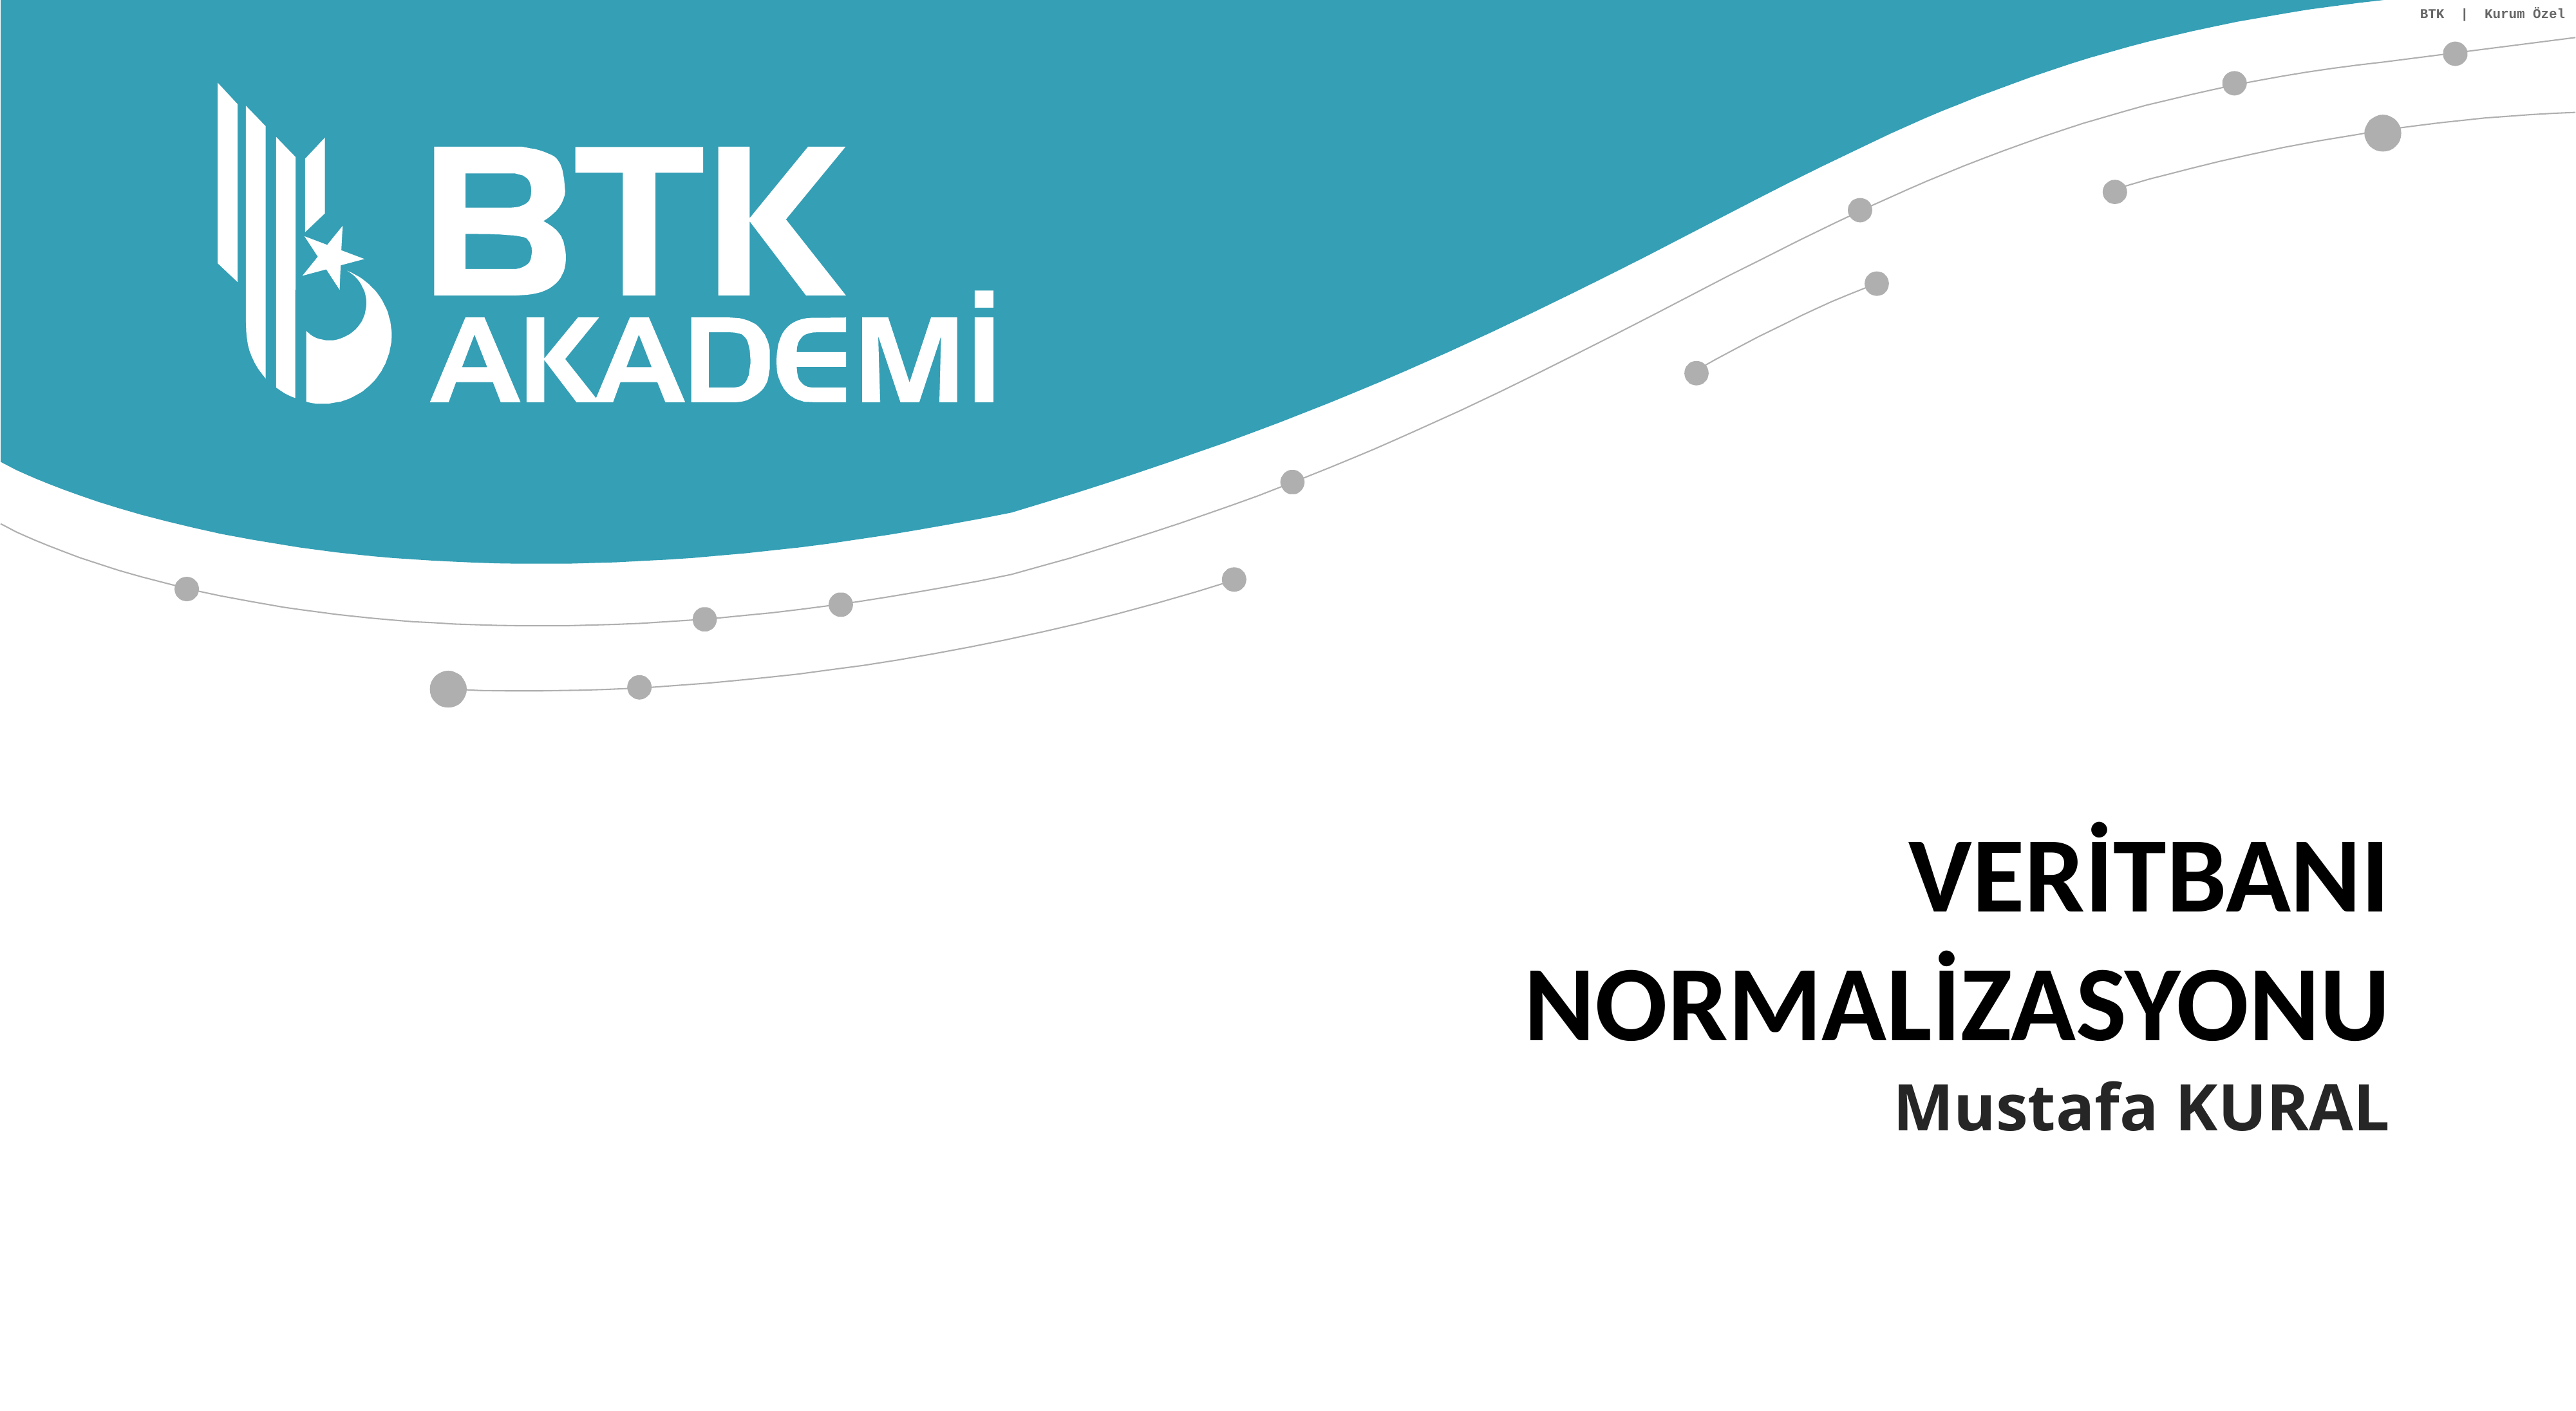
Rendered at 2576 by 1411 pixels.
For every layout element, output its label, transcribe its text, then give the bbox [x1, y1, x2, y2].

text_box [174, 577, 200, 602]
text_box [2122, 54, 2446, 112]
text_box Mustafa KURAL [1376, 1057, 2410, 1154]
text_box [429, 112, 2576, 708]
text_box [1, 0, 2384, 504]
text_box [2222, 71, 2247, 96]
text_box VERİTBANI NORMALİZASYONU [1407, 823, 2410, 1072]
text_box [218, 82, 238, 283]
text_box [305, 137, 325, 232]
text_box [1, 442, 429, 623]
text_box [306, 270, 392, 404]
text_box [302, 225, 365, 290]
text_box [0, 0, 2576, 823]
text_box [2467, 37, 2576, 59]
text_box [2443, 41, 2468, 66]
text_box [276, 136, 296, 398]
text_box [245, 106, 266, 379]
